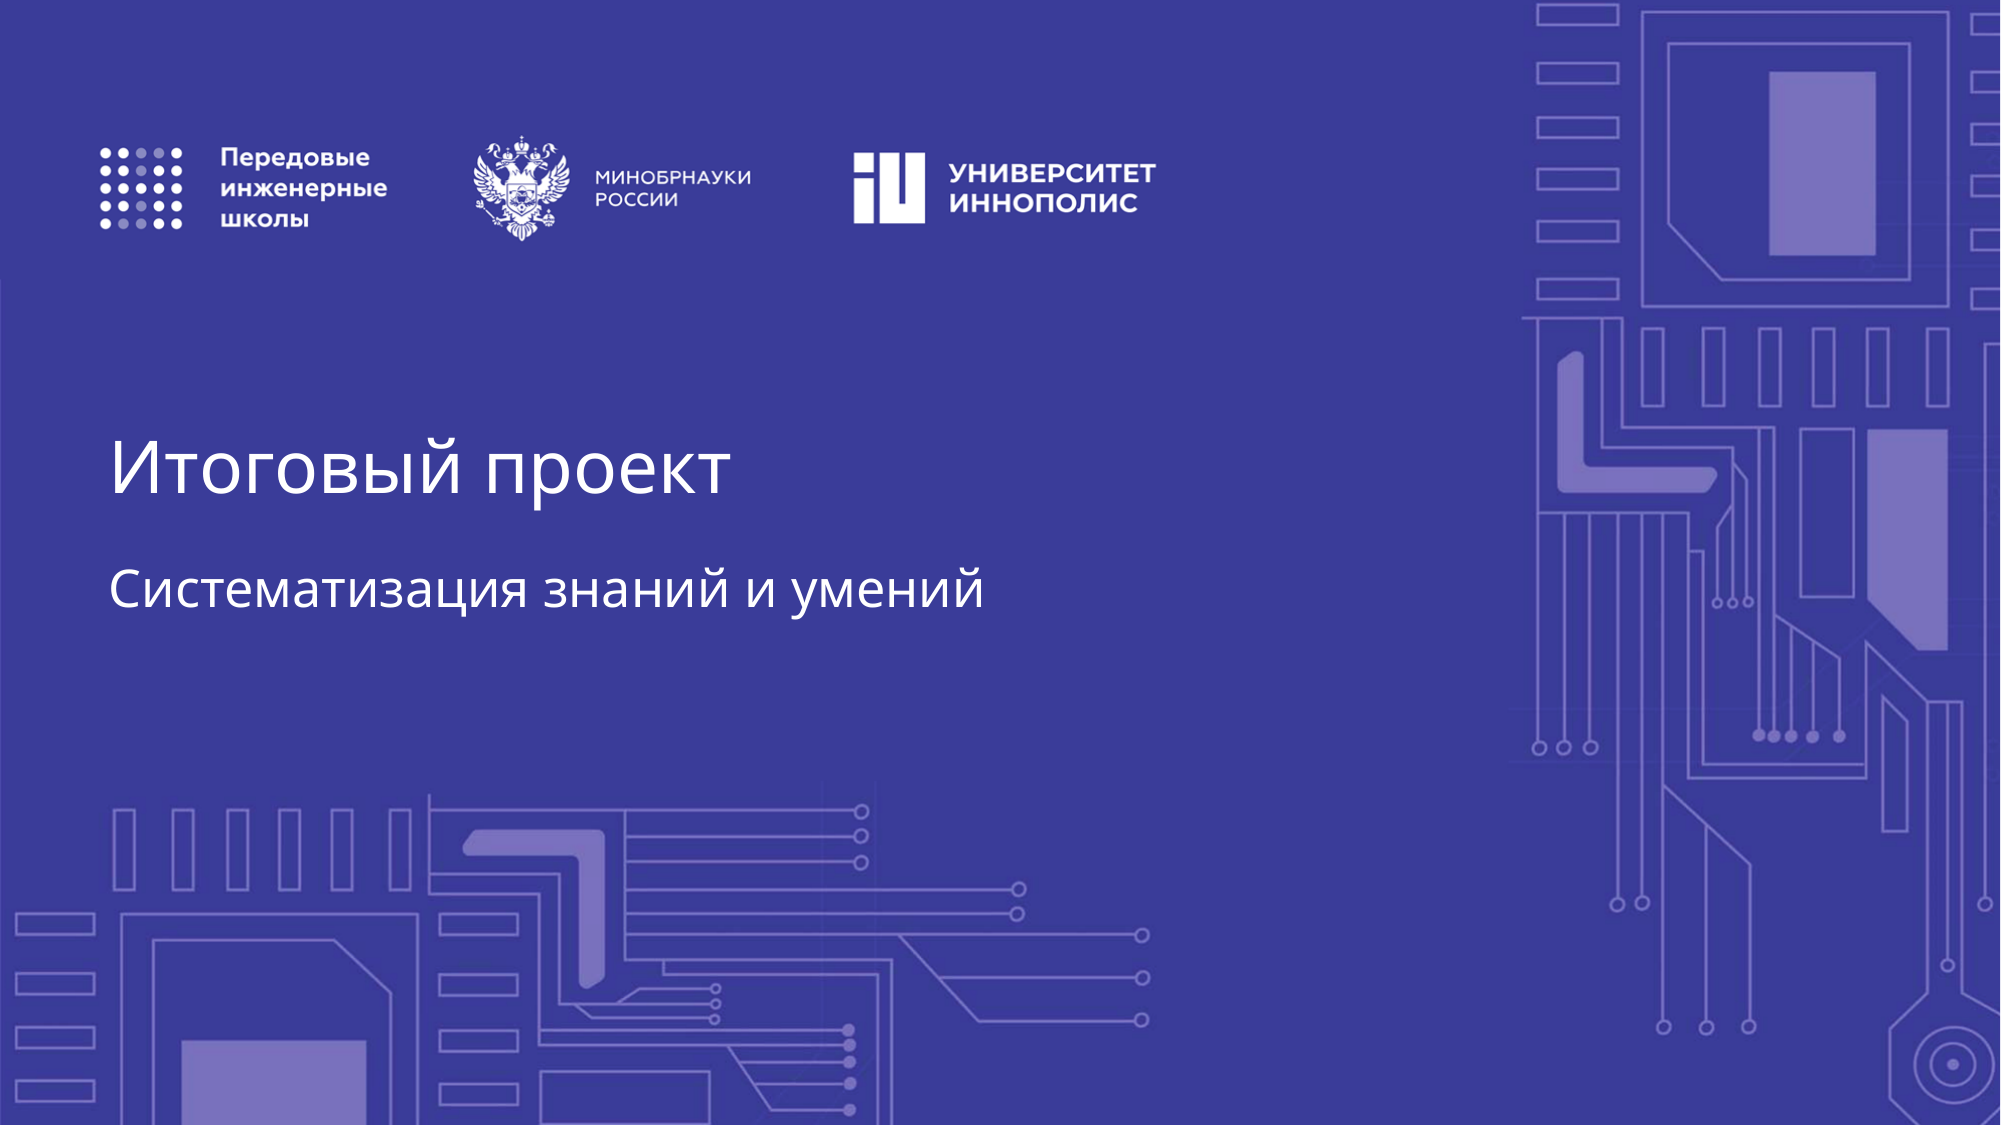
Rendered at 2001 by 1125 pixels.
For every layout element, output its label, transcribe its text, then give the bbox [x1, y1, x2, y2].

title Итоговый проект [93, 421, 1631, 517]
picture [0, 0, 2001, 1125]
text_box Систематизация знаний и умений [93, 541, 1631, 626]
